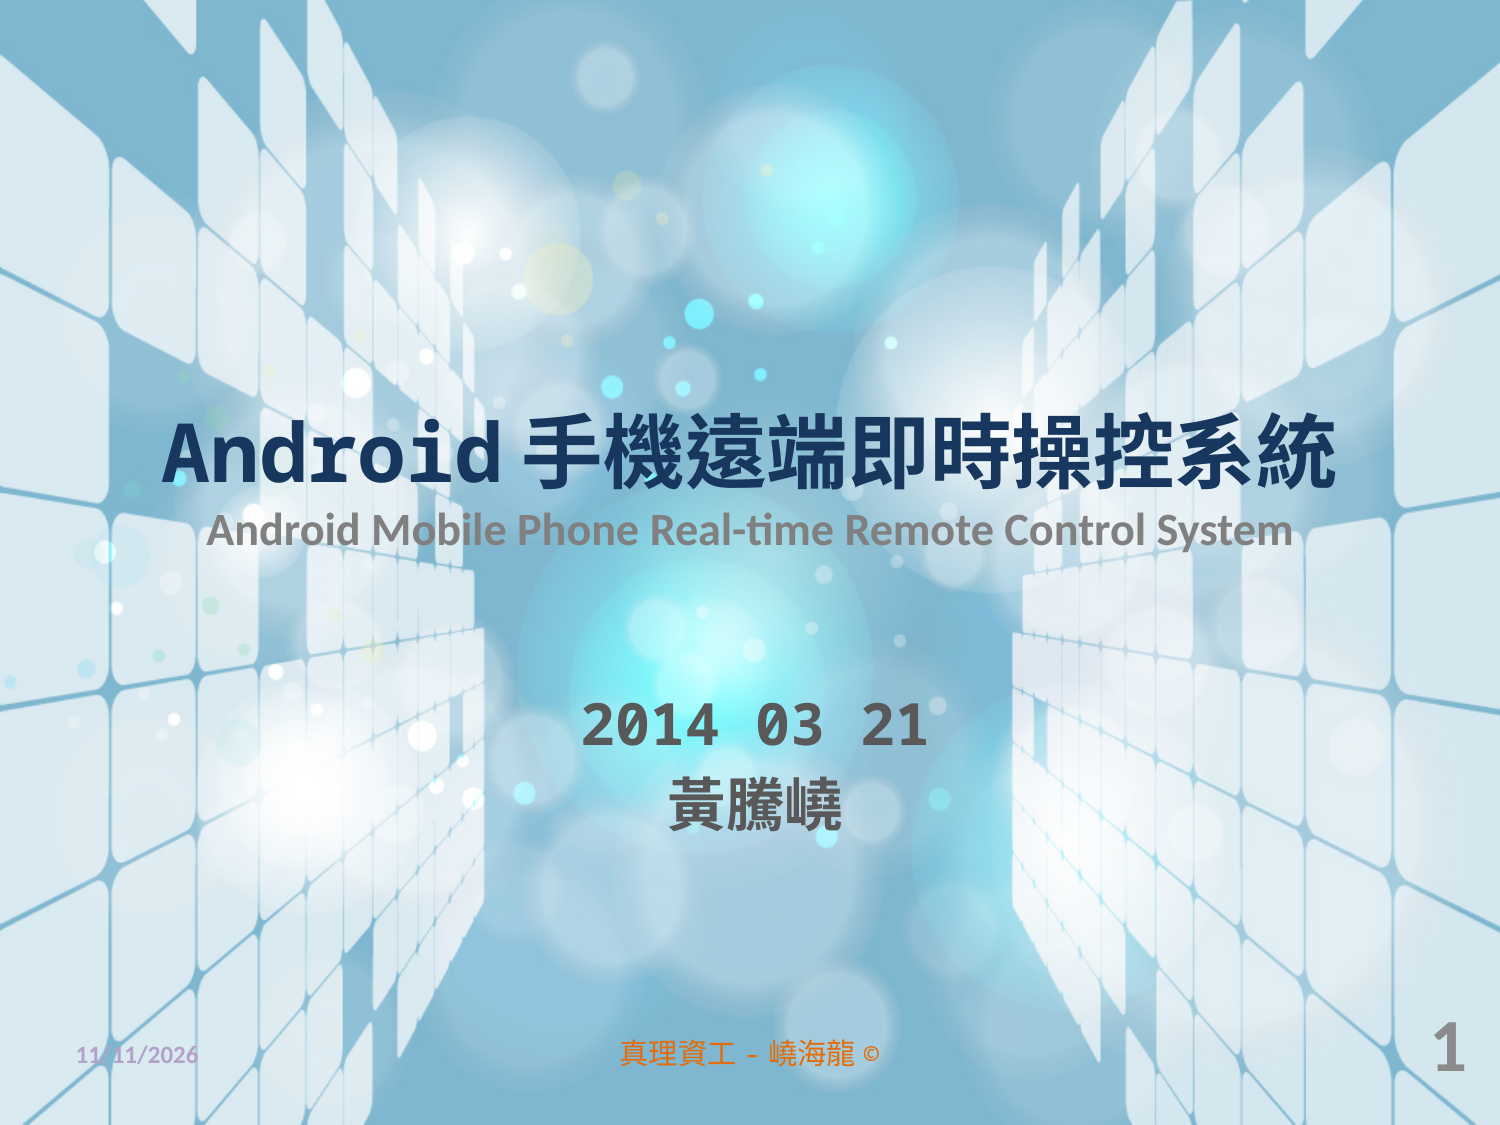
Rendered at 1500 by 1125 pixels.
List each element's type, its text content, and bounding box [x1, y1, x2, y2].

subtitle 2014 03 21 黃騰嶢 [230, 597, 1281, 976]
footer 真理資工-嶢海龍© [512, 1023, 988, 1084]
slide_number 1 [1132, 1011, 1483, 1072]
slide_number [0, 1023, 215, 1084]
title Android手機遠端即時操控系統 Android Mobile Phone Real-time Remote Control System [112, 356, 1388, 598]
